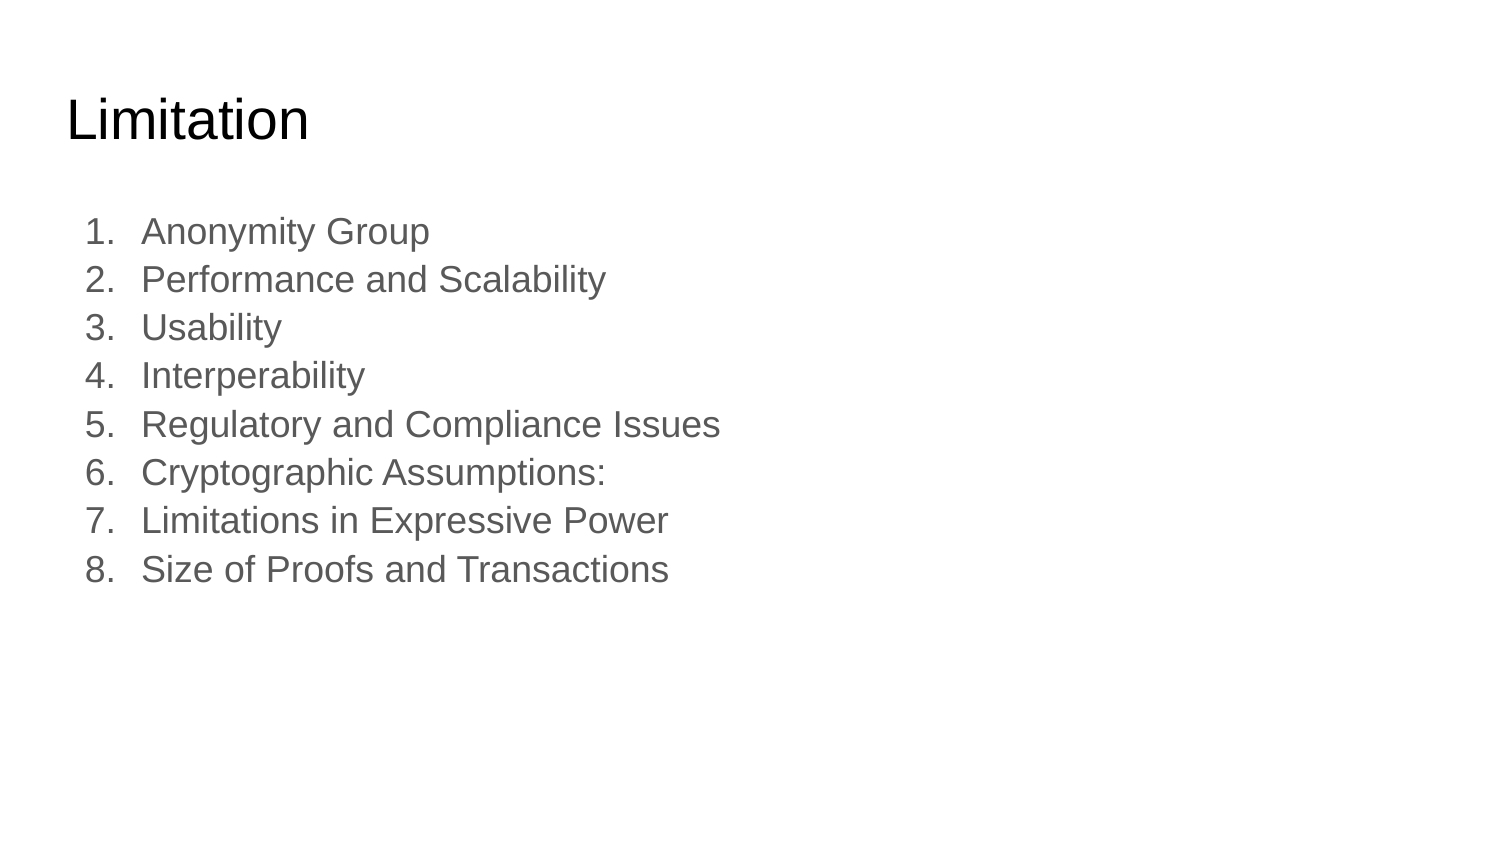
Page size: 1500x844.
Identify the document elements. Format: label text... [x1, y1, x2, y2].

title Limitation [51, 72, 1449, 167]
list Anonymity Group Performance and Scalability Usability Interperability Regulatory and Compliance Issues Cryptographic Assumptions: Limitations in Expressive Power Size of Proofs and Transactions [51, 189, 1449, 750]
